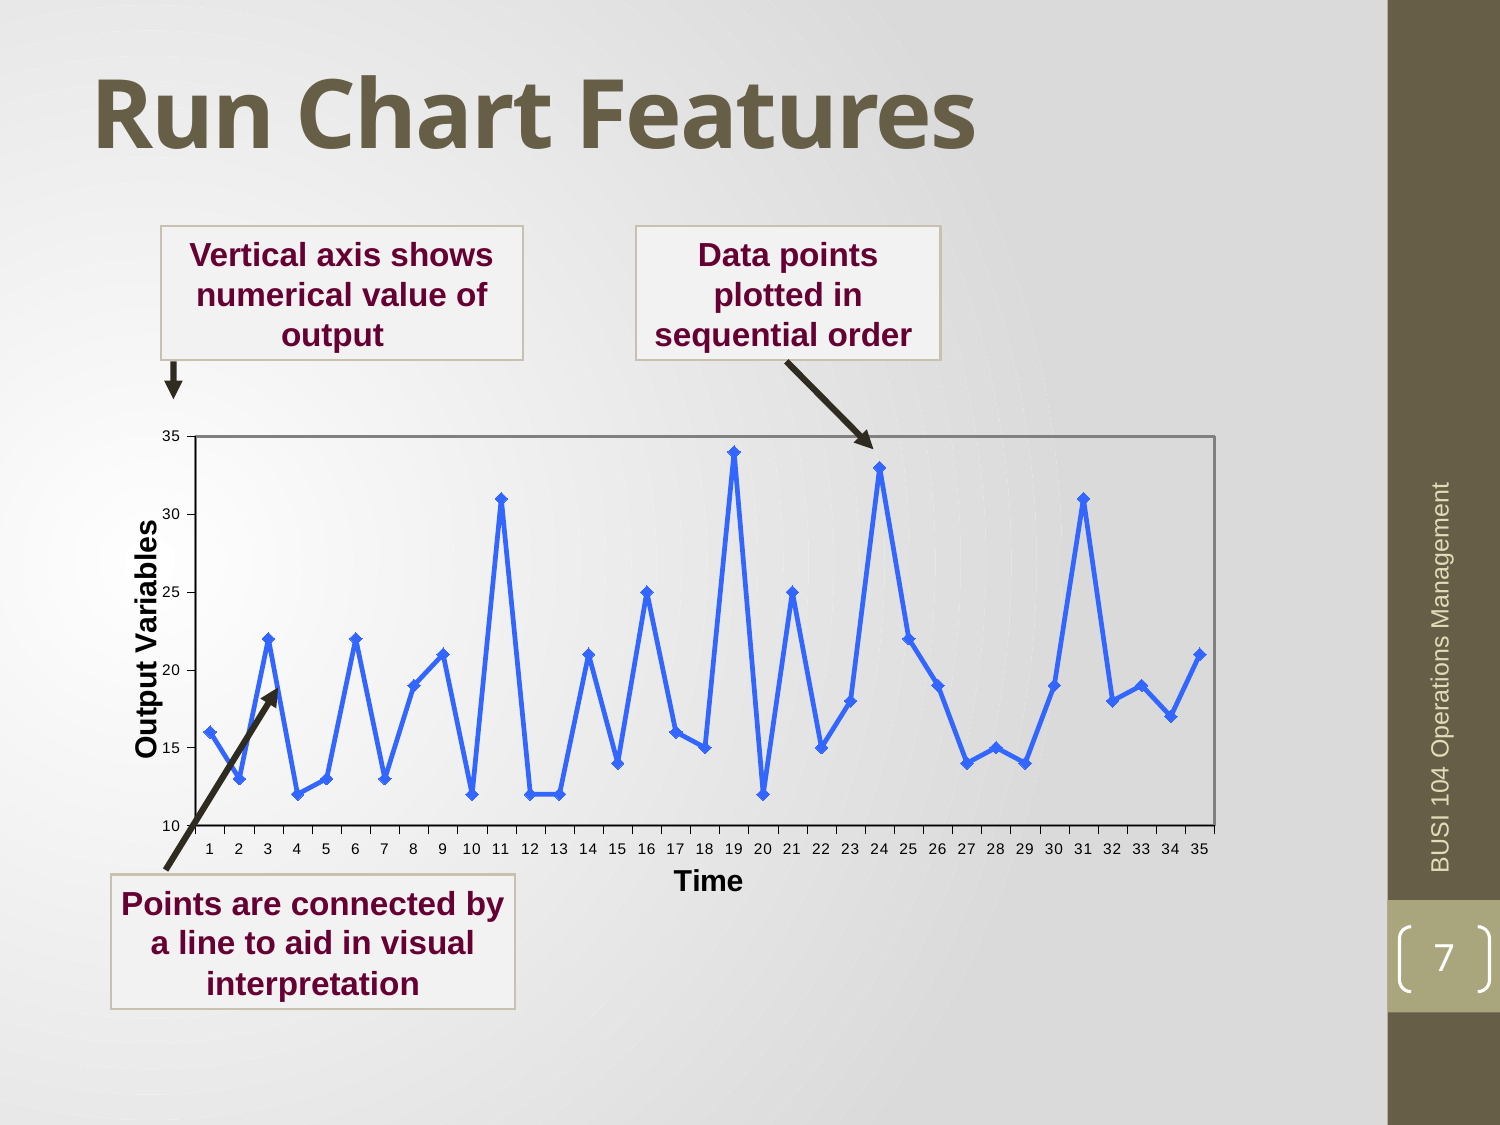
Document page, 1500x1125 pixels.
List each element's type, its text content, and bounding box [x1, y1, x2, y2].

text_box Data points plotted in sequential order [635, 225, 941, 355]
text_box Vertical axis shows numerical value of output [160, 225, 523, 355]
text_box Points are connected by a line to aid in visual interpretation [110, 923, 516, 1009]
slide_number 7 [1397, 925, 1492, 994]
footer BUSI 104 Operations Management [1408, 337, 1469, 889]
title Run Chart Features [75, 45, 1325, 175]
chart [110, 361, 1225, 920]
